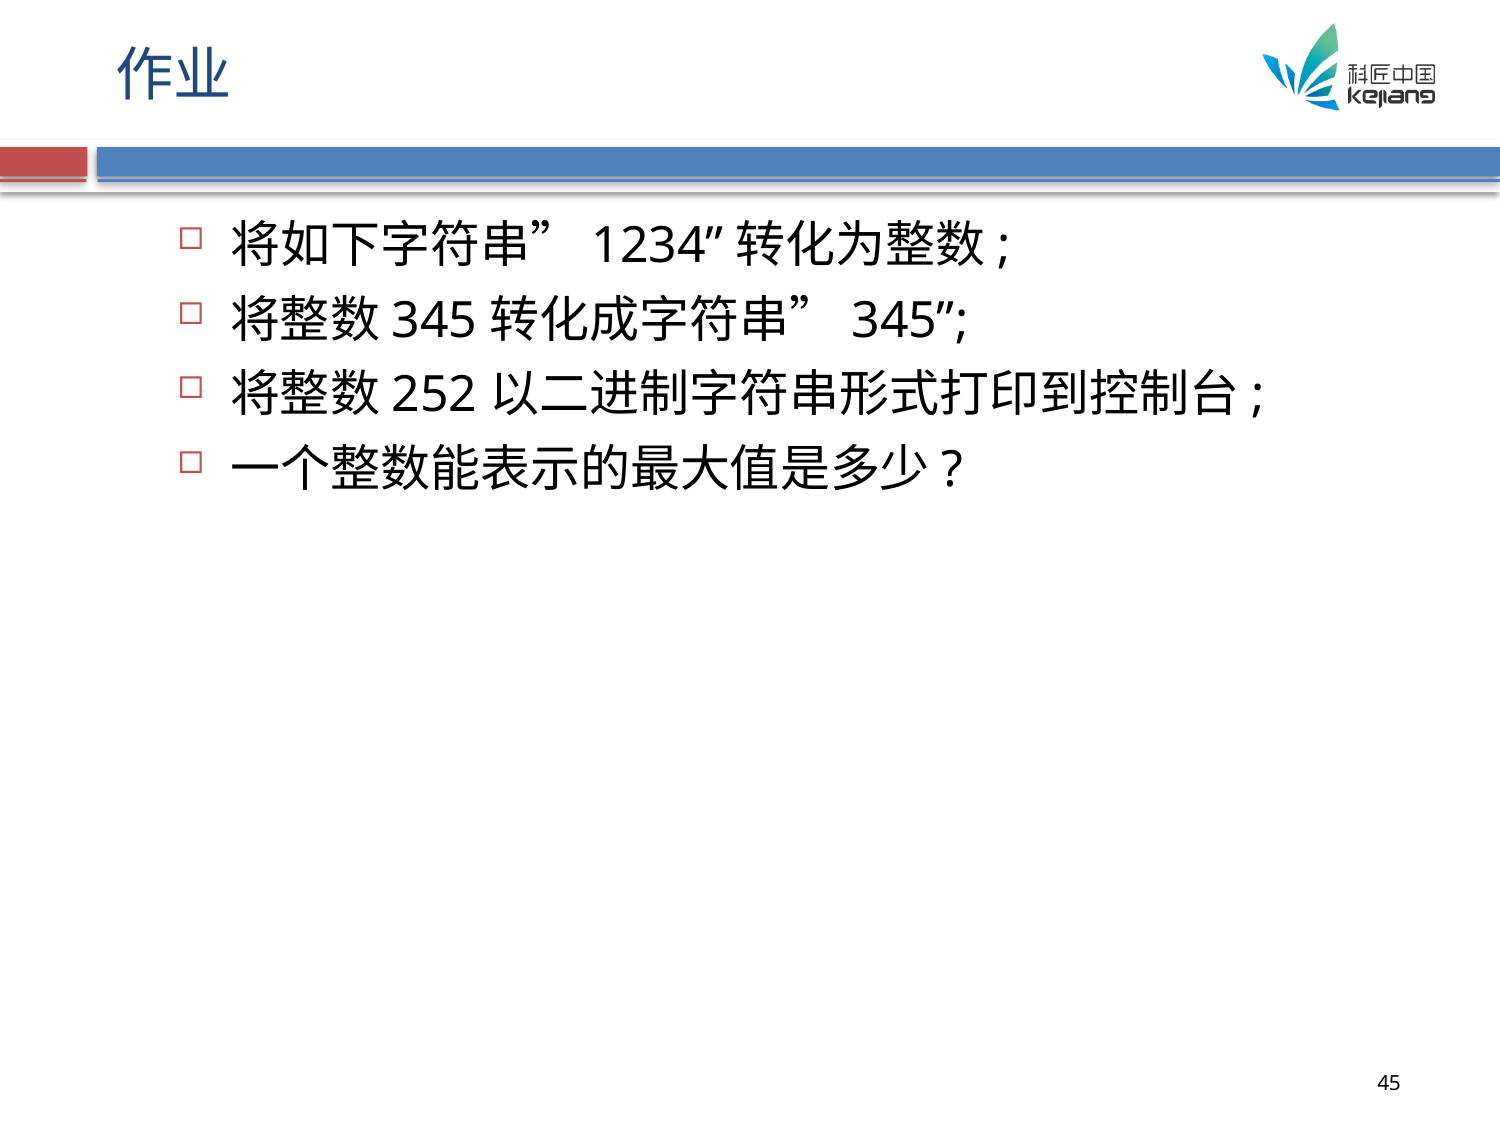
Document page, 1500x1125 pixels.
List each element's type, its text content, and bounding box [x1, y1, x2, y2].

title 作业 [100, 0, 1439, 143]
text_box [1362, 1062, 1425, 1118]
picture [1261, 143, 1439, 154]
list 将如下字符串”1234”转化为整数; 将整数345转化成字符串”345”; 将整数252以二进制字符串形式打印到控制台; 一个整数能表示的最大值是多少? [162, 204, 1500, 1002]
